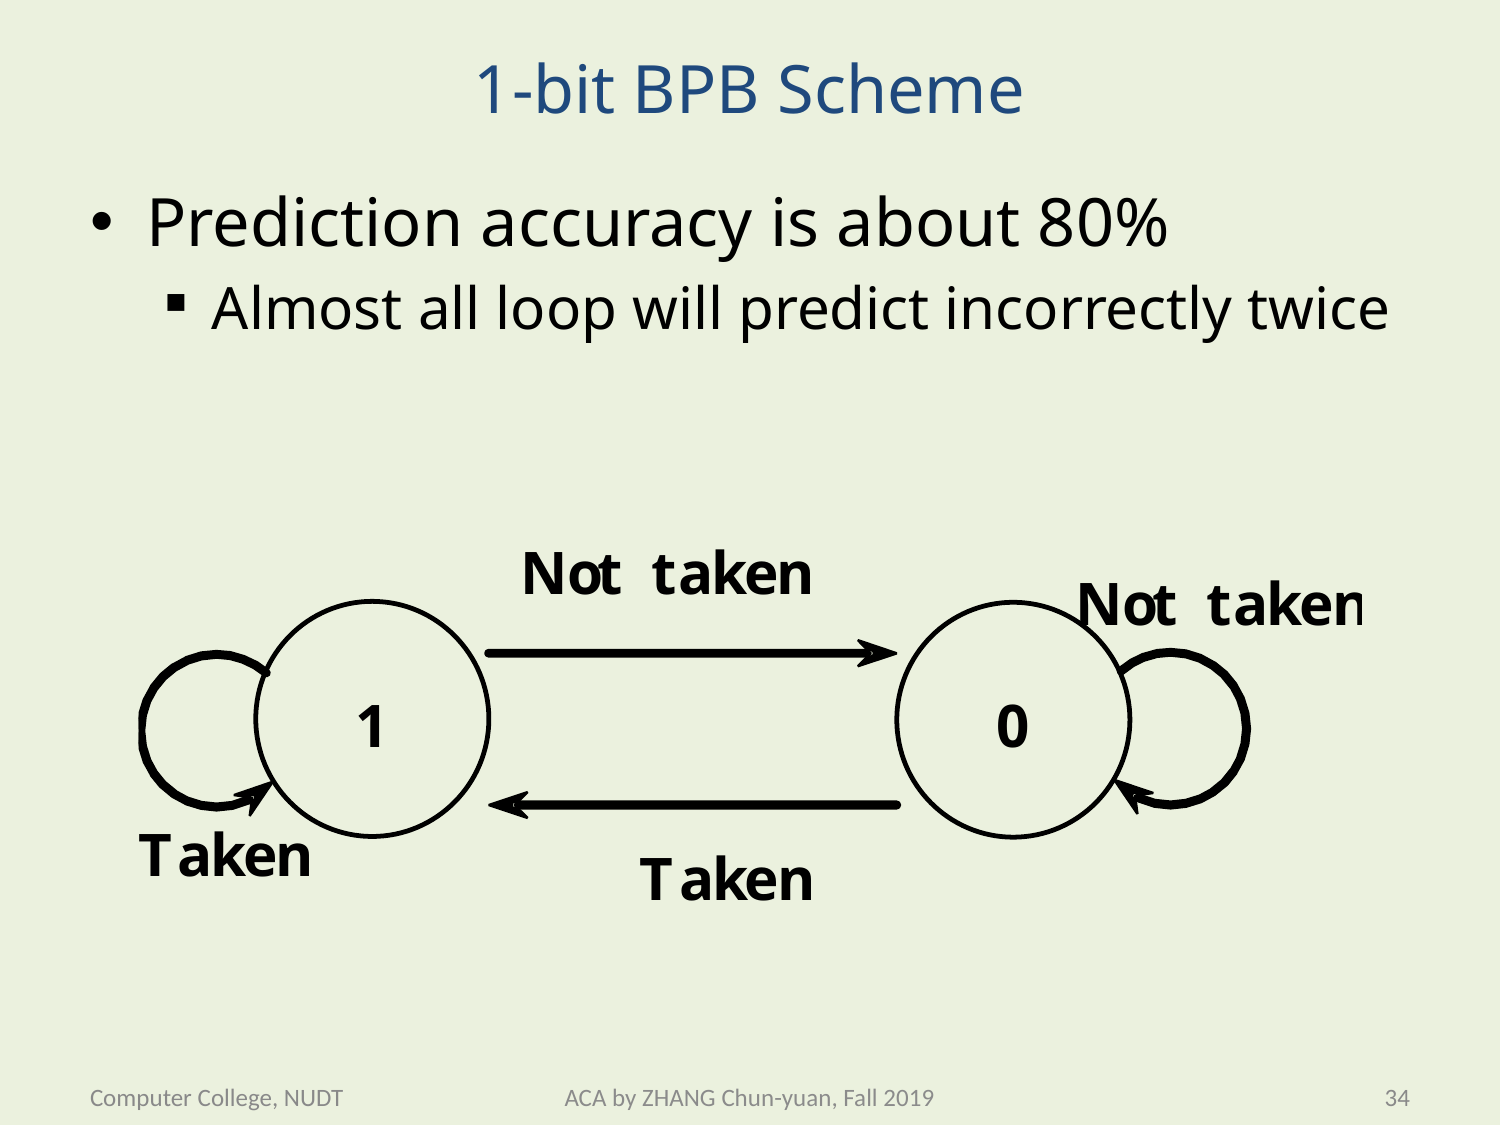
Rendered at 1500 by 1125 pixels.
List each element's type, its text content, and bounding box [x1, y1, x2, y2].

slide_number 34 [1074, 1066, 1425, 1125]
slide_number Computer College, NUDT [75, 1066, 425, 1125]
title 1-bit BPB Scheme [75, 28, 1425, 147]
list Prediction accuracy is about 80% Almost all loop will predict incorrectly twice [75, 172, 1425, 1061]
footer ACA by ZHANG Chun-yuan, Fall 2019 [512, 1066, 988, 1125]
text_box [138, 500, 1362, 961]
